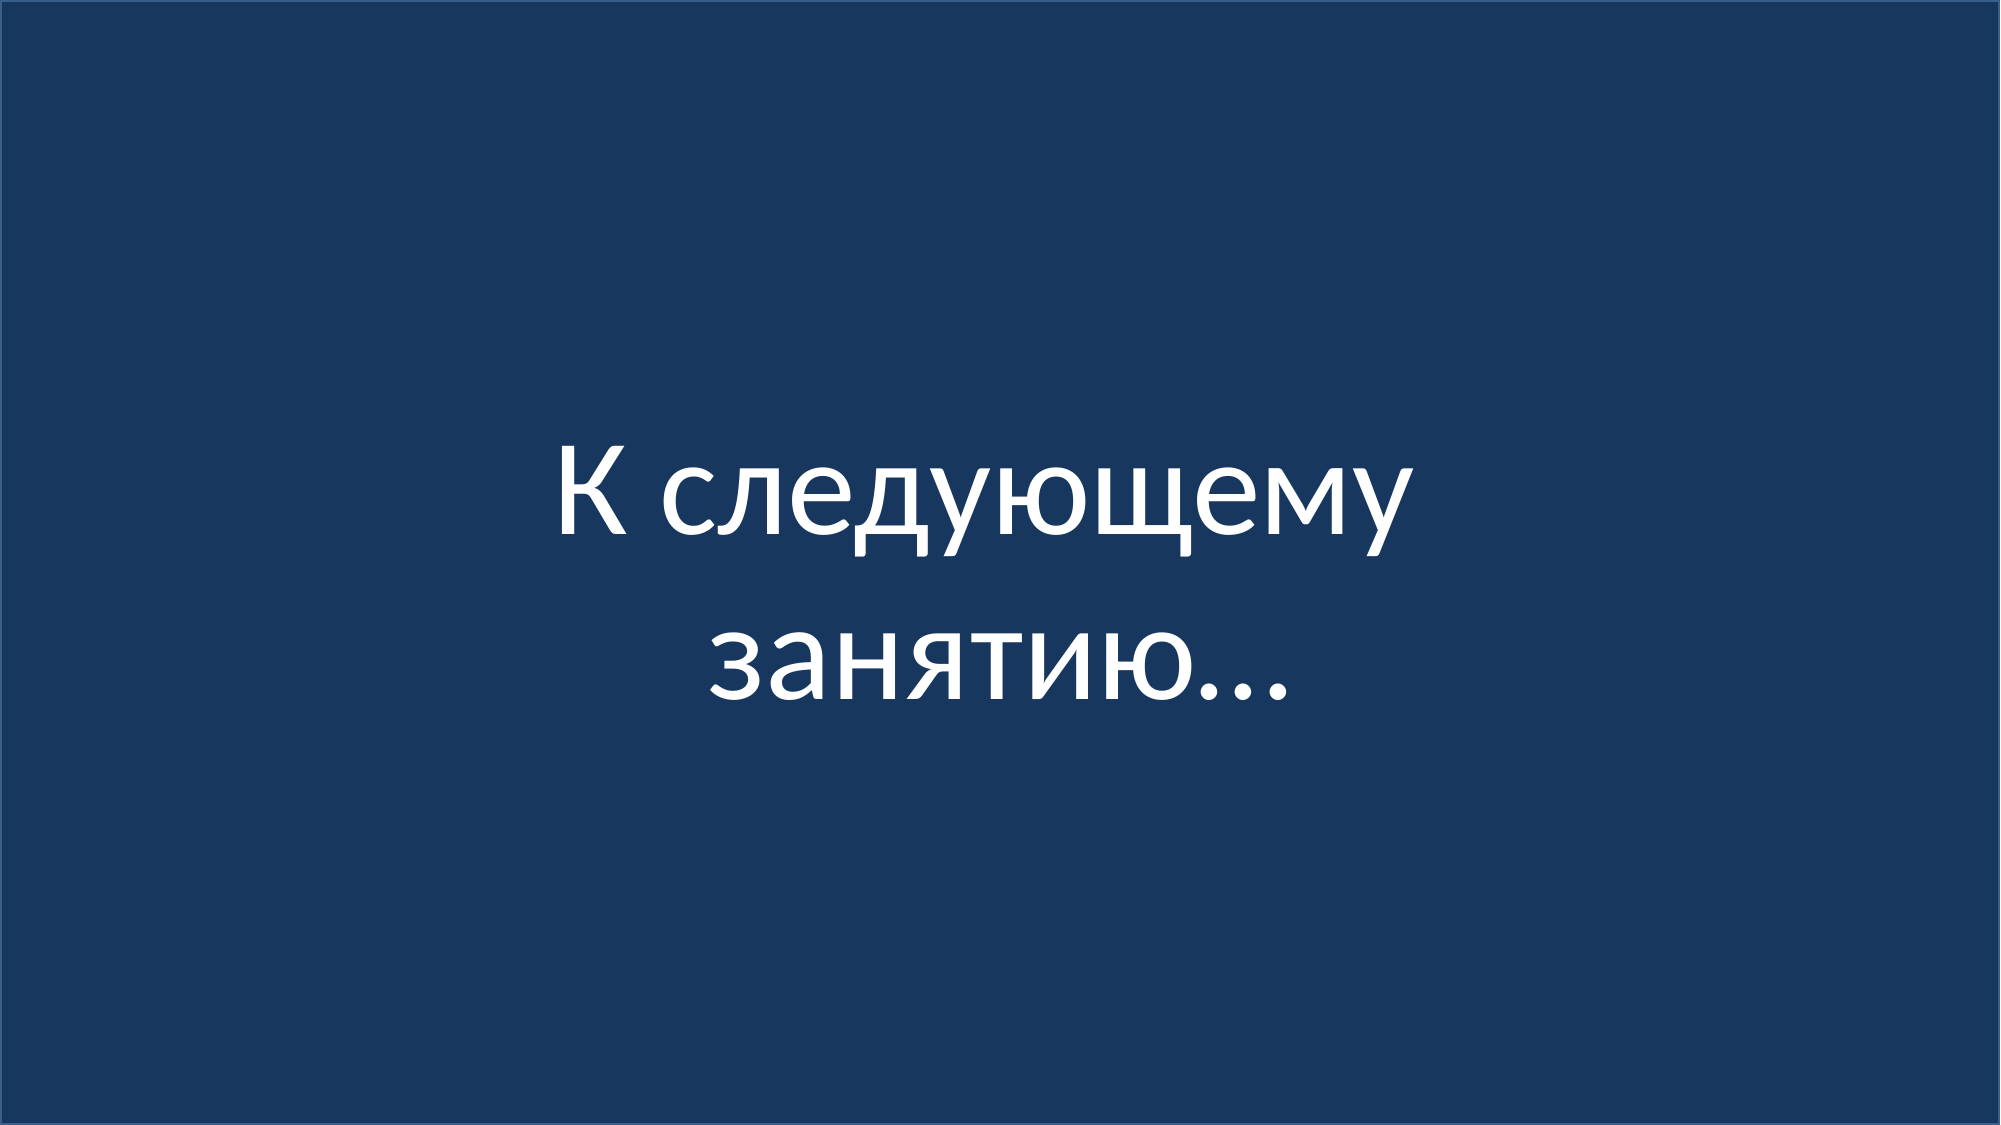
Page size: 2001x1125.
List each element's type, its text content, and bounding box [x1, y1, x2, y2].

text_box К следующему занятию… [0, 0, 2000, 1125]
